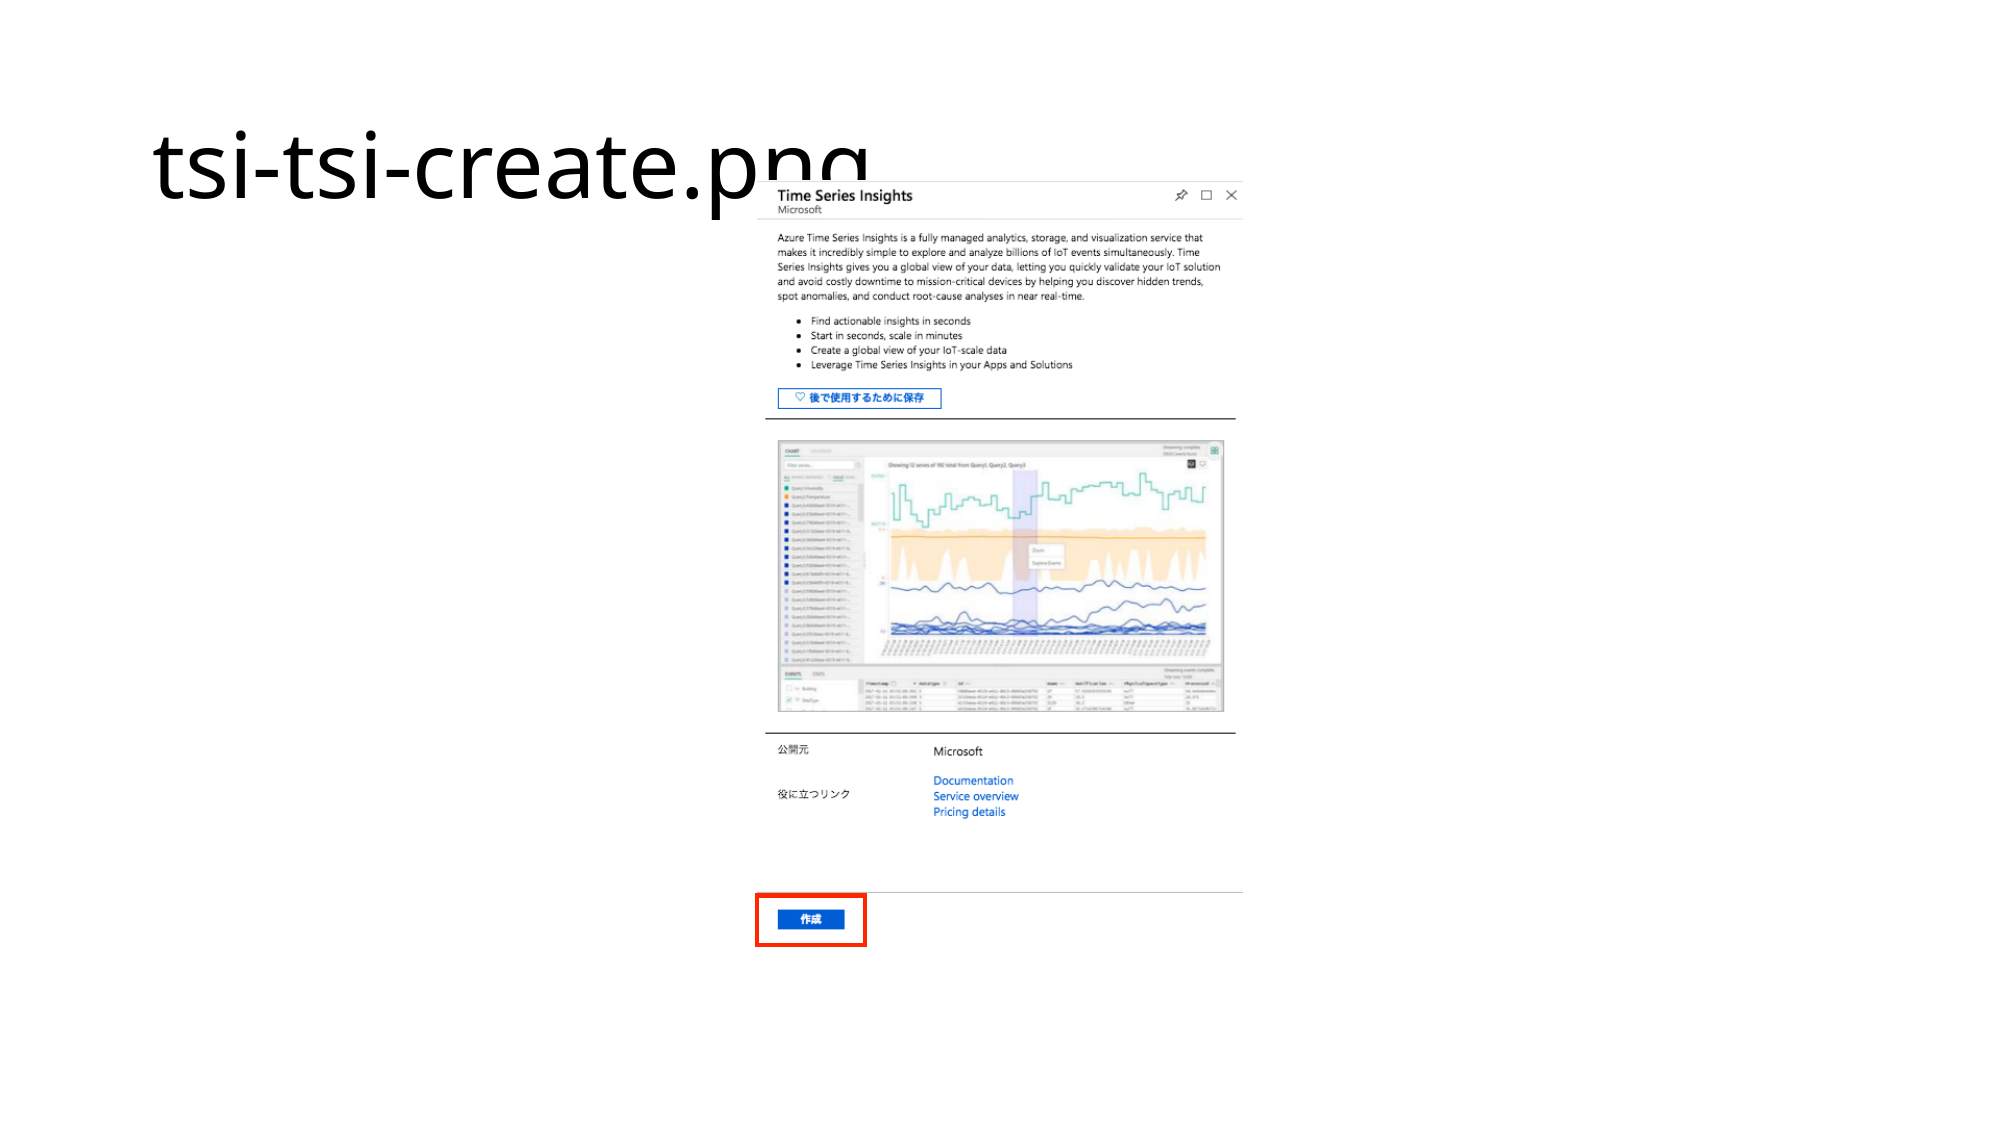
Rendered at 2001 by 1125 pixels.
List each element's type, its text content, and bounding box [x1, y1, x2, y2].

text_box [757, 180, 1243, 945]
title tsi-tsi-create.png [137, 59, 1863, 278]
